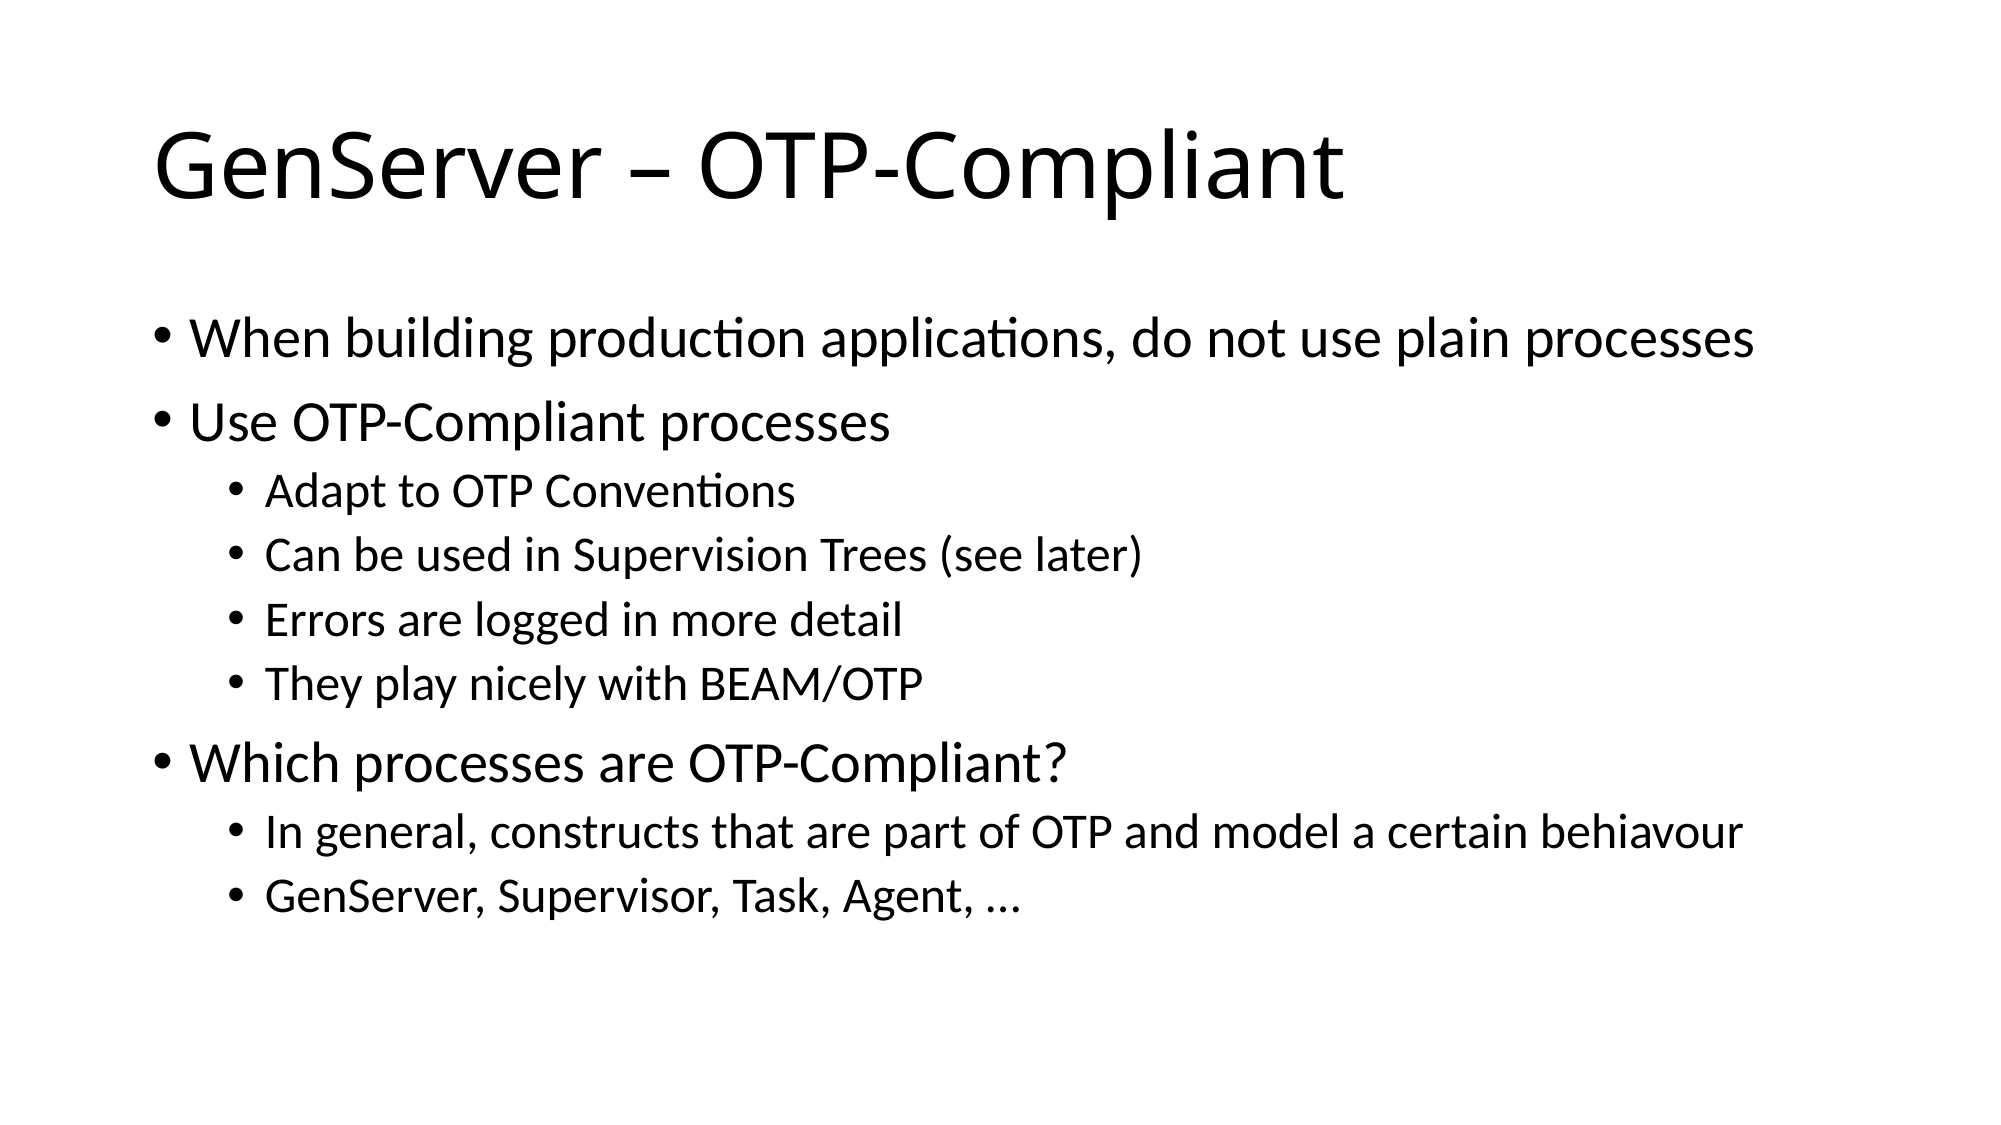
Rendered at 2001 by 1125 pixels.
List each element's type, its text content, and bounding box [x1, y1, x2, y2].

list When building production applications, do not use plain processes Use OTP-Compliant processes Adapt to OTP Conventions Can be used in Supervision Trees (see later) Errors are logged in more detail They play nicely with BEAM/OTP Which processes are OTP-Compliant? In general, constructs that are part of OTP and model a certain behiavour GenServer, Supervisor, Task, Agent, … [137, 299, 1863, 1014]
title GenServer – OTP-Compliant [137, 59, 1863, 278]
